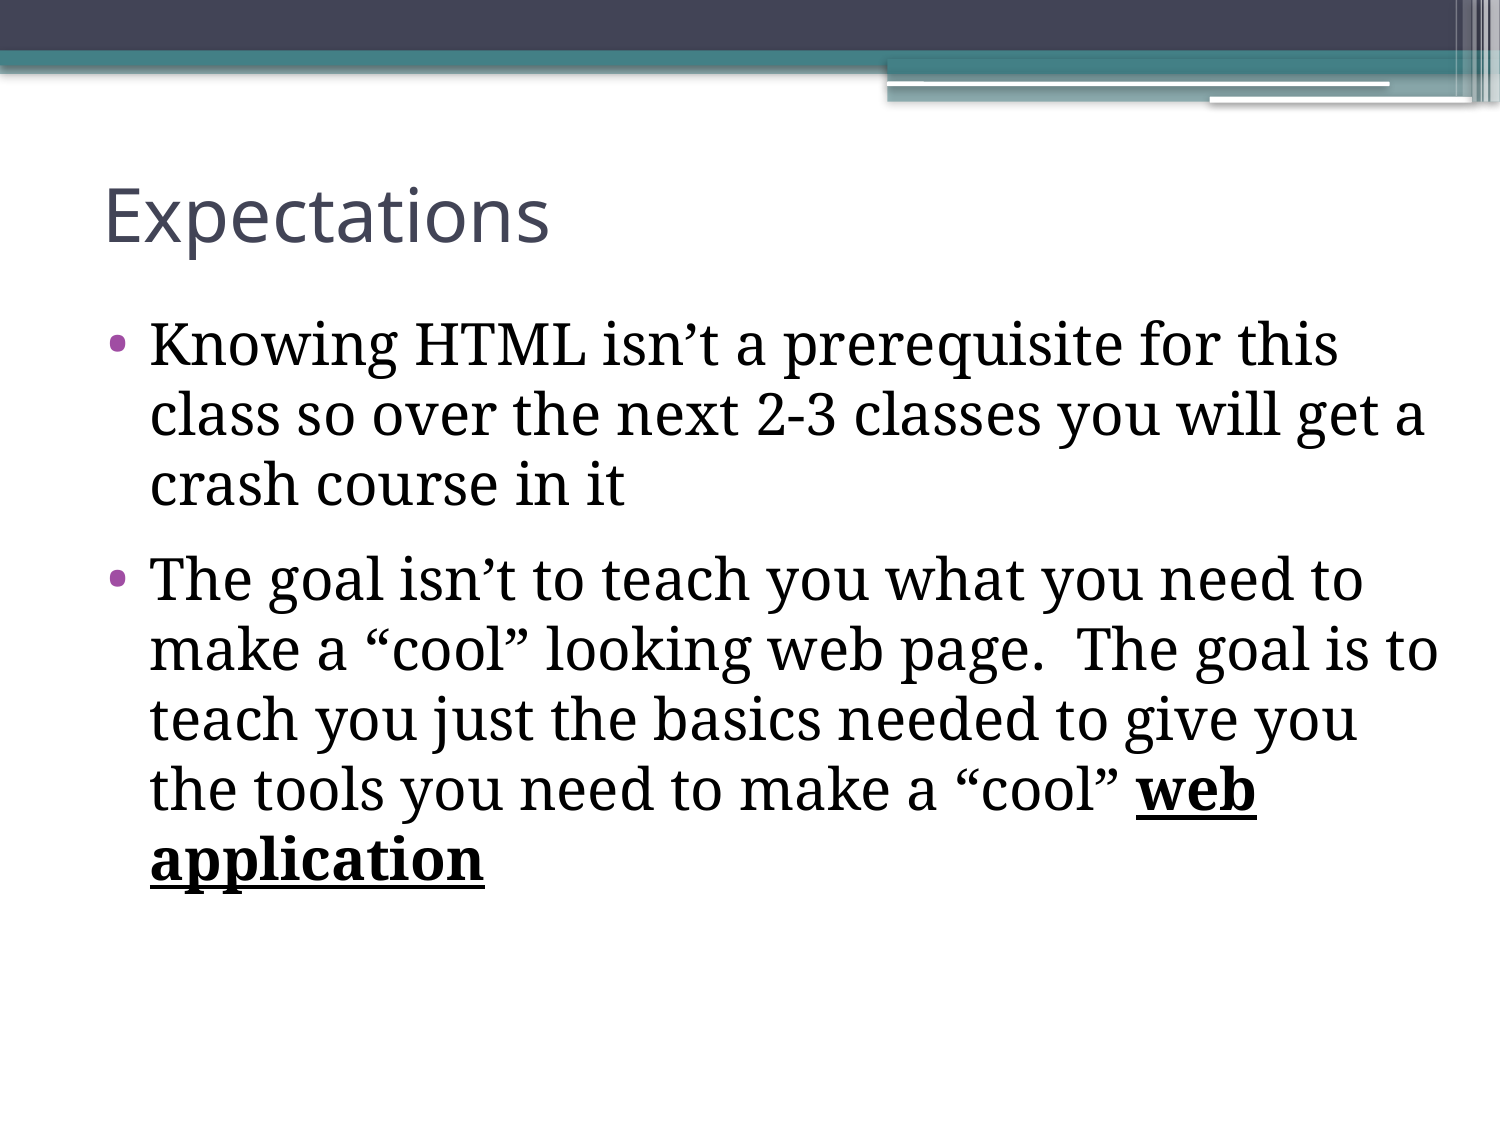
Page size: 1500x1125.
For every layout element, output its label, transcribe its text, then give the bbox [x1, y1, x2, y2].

list Knowing HTML isn’t a prerequisite for this class so over the next 2-3 classes you will get a crash course in it The goal isn’t to teach you what you need to make a “cool” looking web page. The goal is to teach you just the basics needed to give you the tools you need to make a “cool” web application [75, 299, 1463, 1079]
title Expectations [87, 125, 1438, 299]
